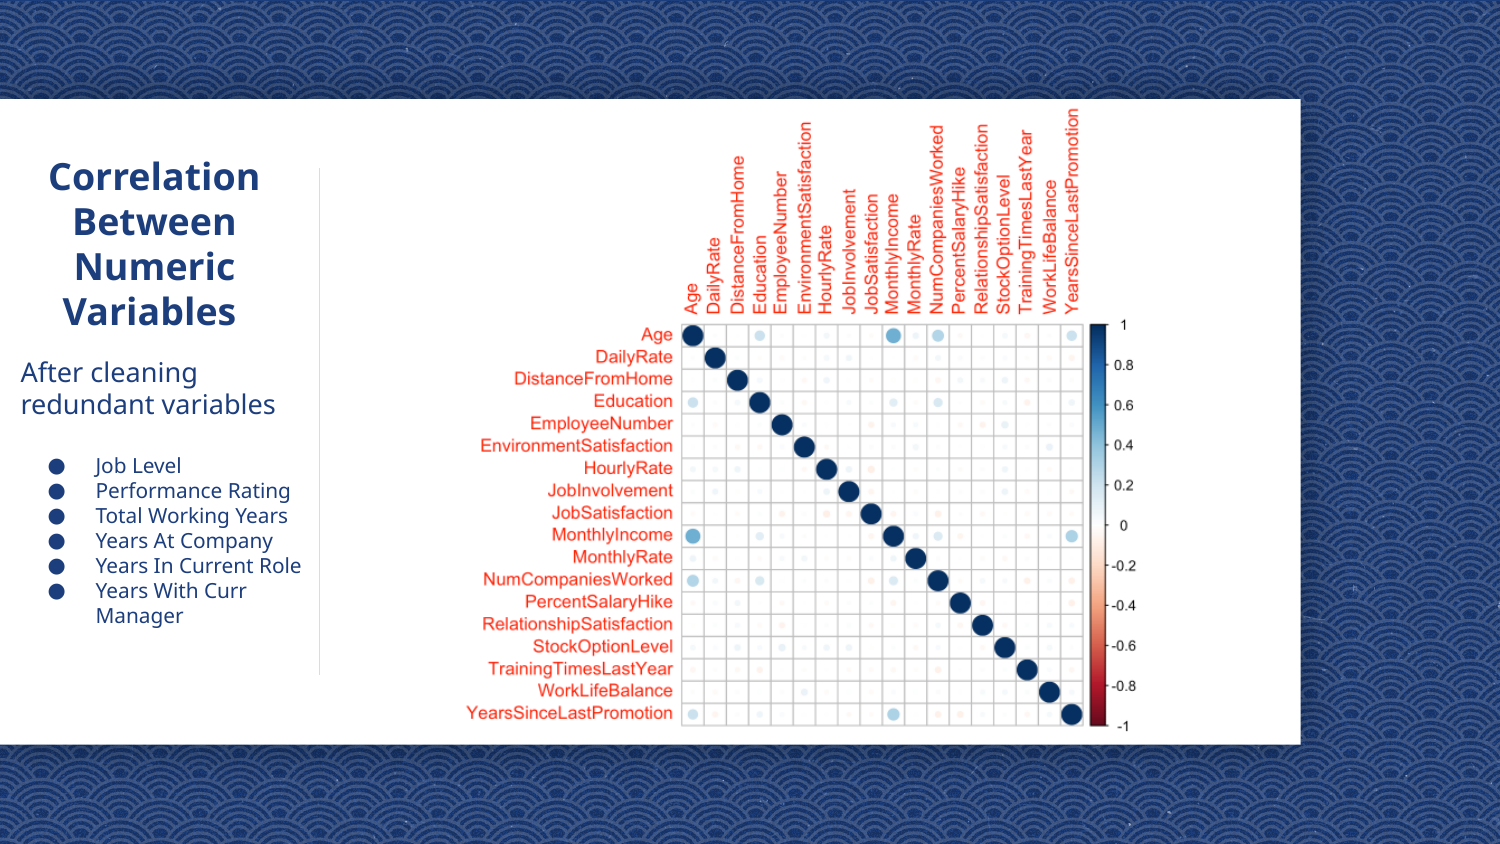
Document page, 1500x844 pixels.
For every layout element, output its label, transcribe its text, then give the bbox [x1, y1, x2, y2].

title After cleaning redundant variables Job Level Performance Rating Total Working Years Years At Company Years In Current Role Years With Curr Manager [20, 354, 306, 713]
picture [461, 104, 1142, 740]
title Correlation Between Numeric Variables [46, 153, 263, 336]
picture [0, 1, 1500, 844]
